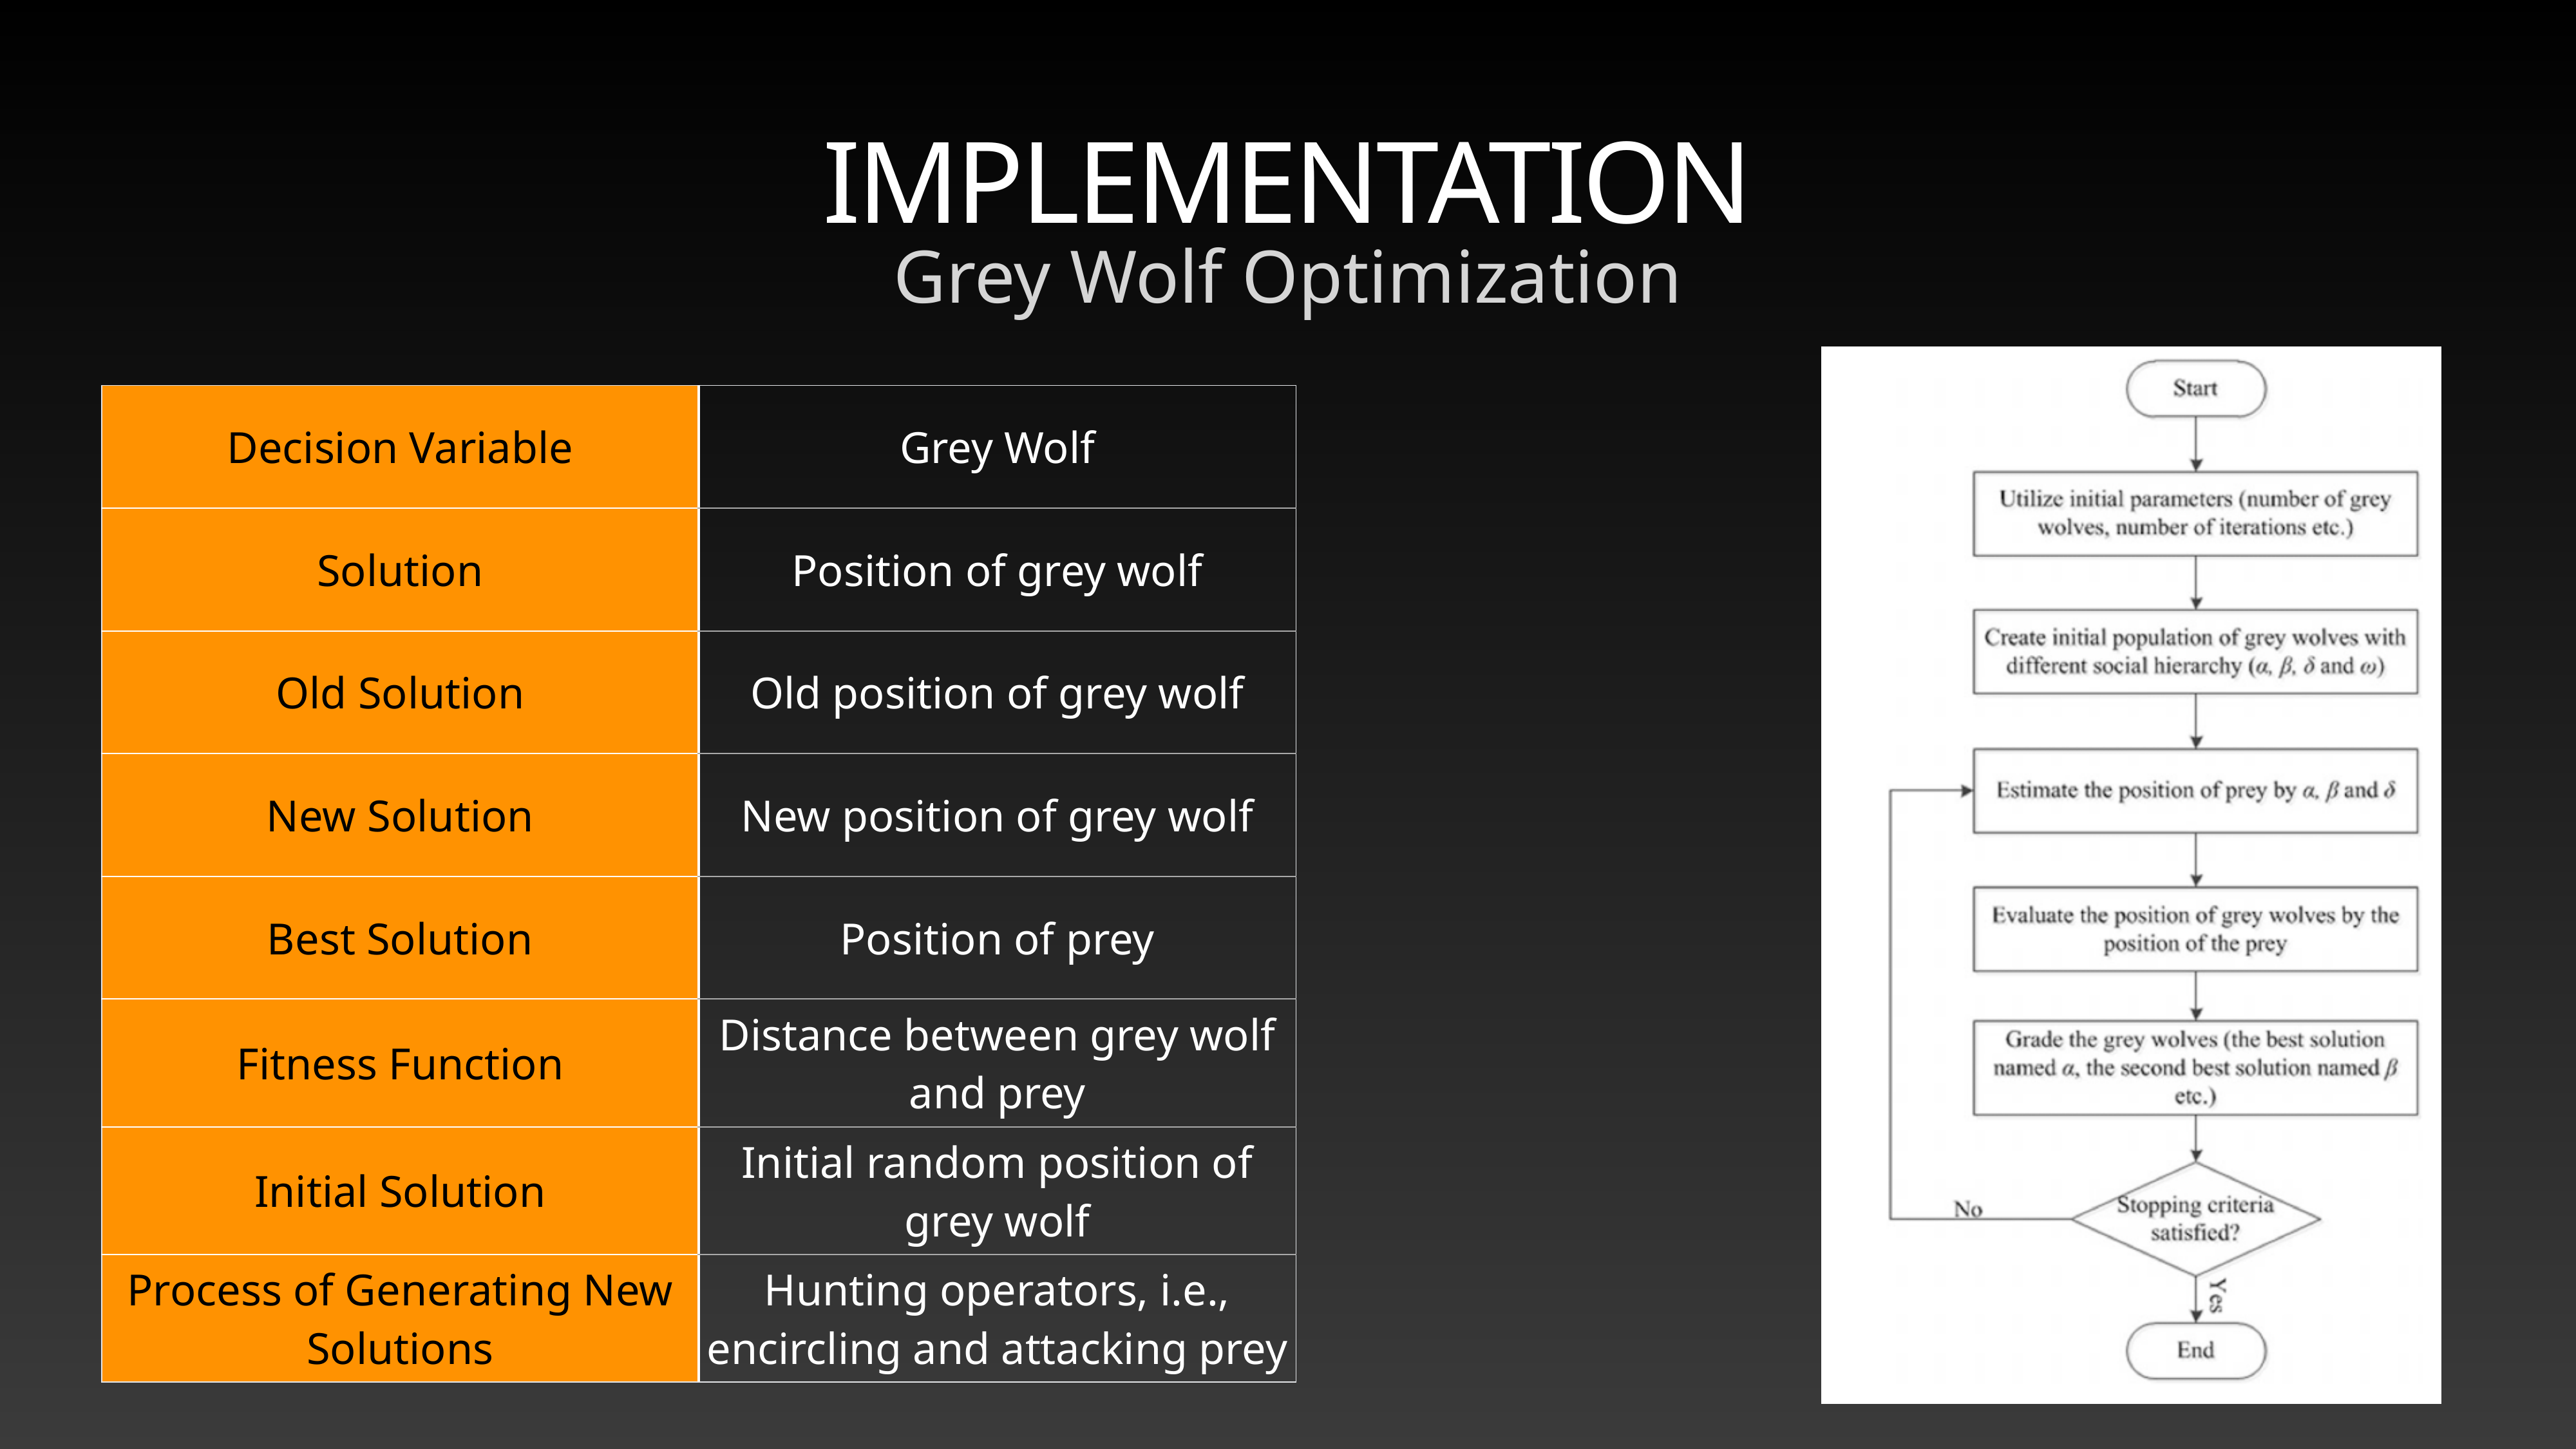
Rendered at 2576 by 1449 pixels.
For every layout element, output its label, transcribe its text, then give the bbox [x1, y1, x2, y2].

table_cell Initial random position of grey wolf [700, 1128, 1296, 1254]
table_cell Initial Solution [102, 1128, 697, 1254]
title IMPLEMENTATION [133, 85, 2443, 225]
table_cell New position of grey wolf [700, 754, 1296, 876]
table_cell Old Solution [102, 632, 697, 753]
table_cell Hunting operators, i.e., encircling and attacking prey [700, 1255, 1296, 1381]
table_cell Position of prey [700, 877, 1296, 998]
table_cell Position of grey wolf [700, 509, 1296, 630]
table_cell Old position of grey wolf [700, 632, 1296, 753]
table_header Grey Wolf [700, 386, 1296, 507]
list Grey Wolf Optimization [133, 225, 2443, 334]
table_cell Solution [102, 509, 697, 630]
table_cell Process of Generating New Solutions [102, 1255, 697, 1381]
table_cell Distance between grey wolf and prey [700, 999, 1296, 1126]
table_cell New Solution [102, 754, 697, 876]
table_cell Fitness Function [102, 999, 697, 1126]
picture [1821, 346, 2441, 1404]
table_cell Best Solution [102, 877, 697, 998]
table_header Decision Variable [102, 386, 697, 507]
